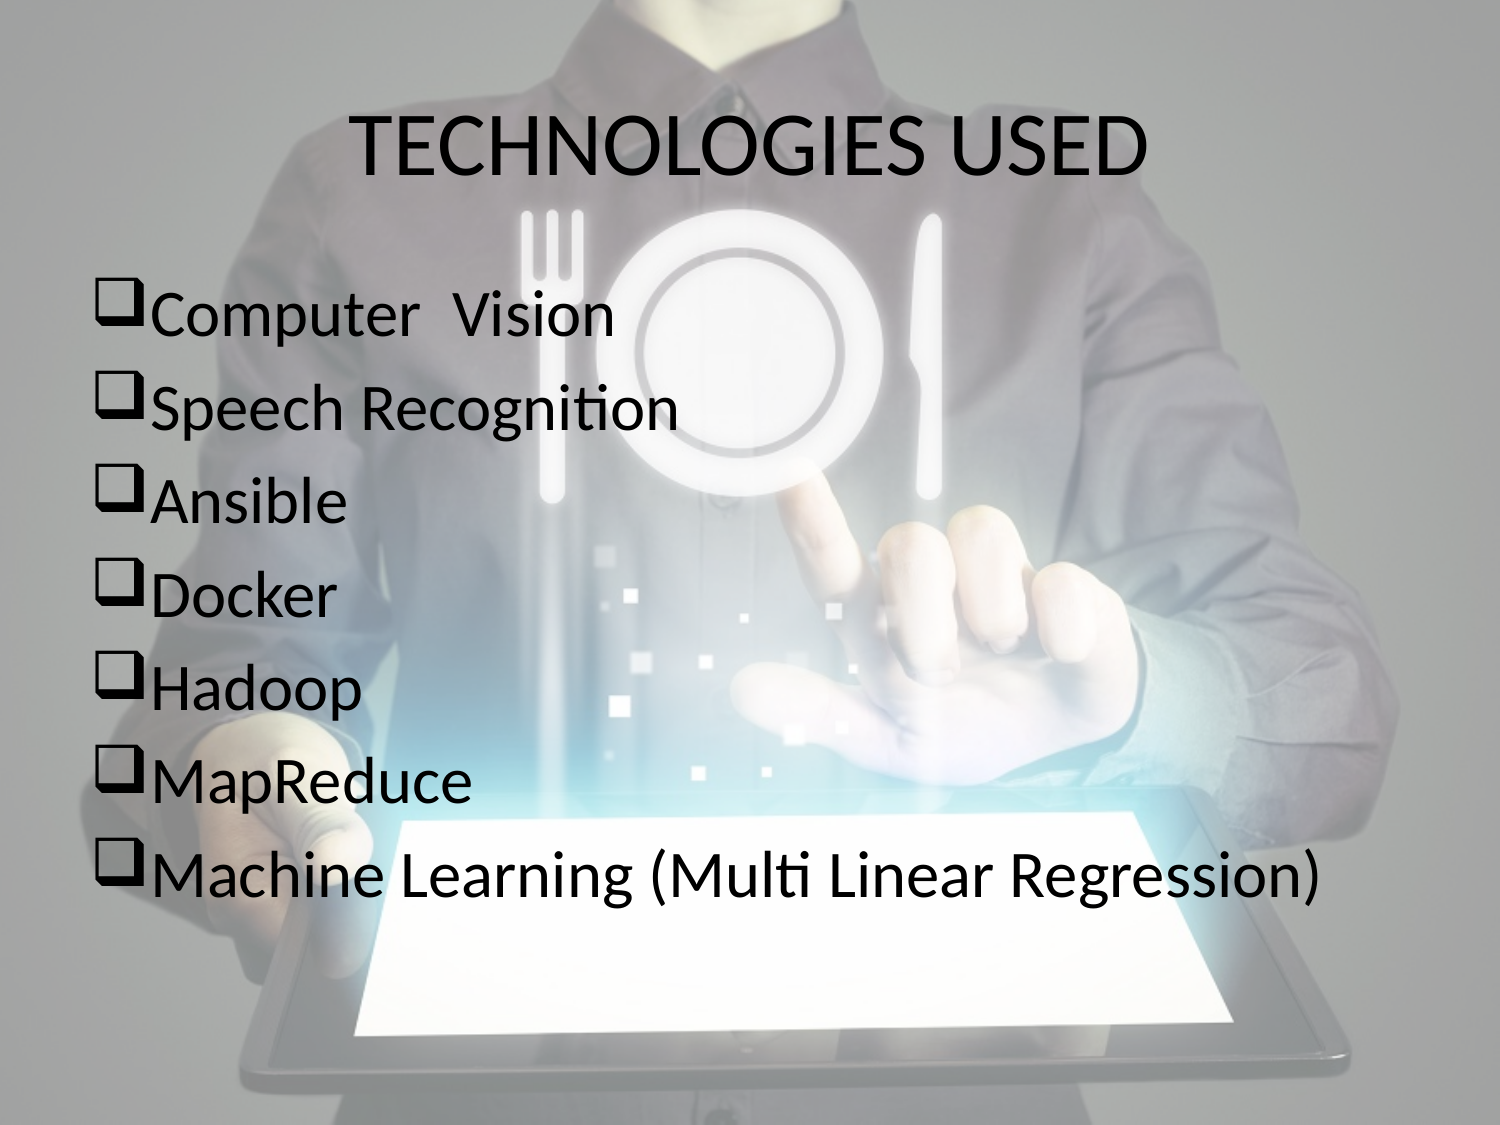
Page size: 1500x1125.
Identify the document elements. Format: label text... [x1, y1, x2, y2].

title TECHNOLOGIES USED [75, 45, 1425, 233]
list Computer Vision Speech Recognition Ansible Docker Hadoop MapReduce Machine Learning (Multi Linear Regression) [75, 262, 1425, 1005]
